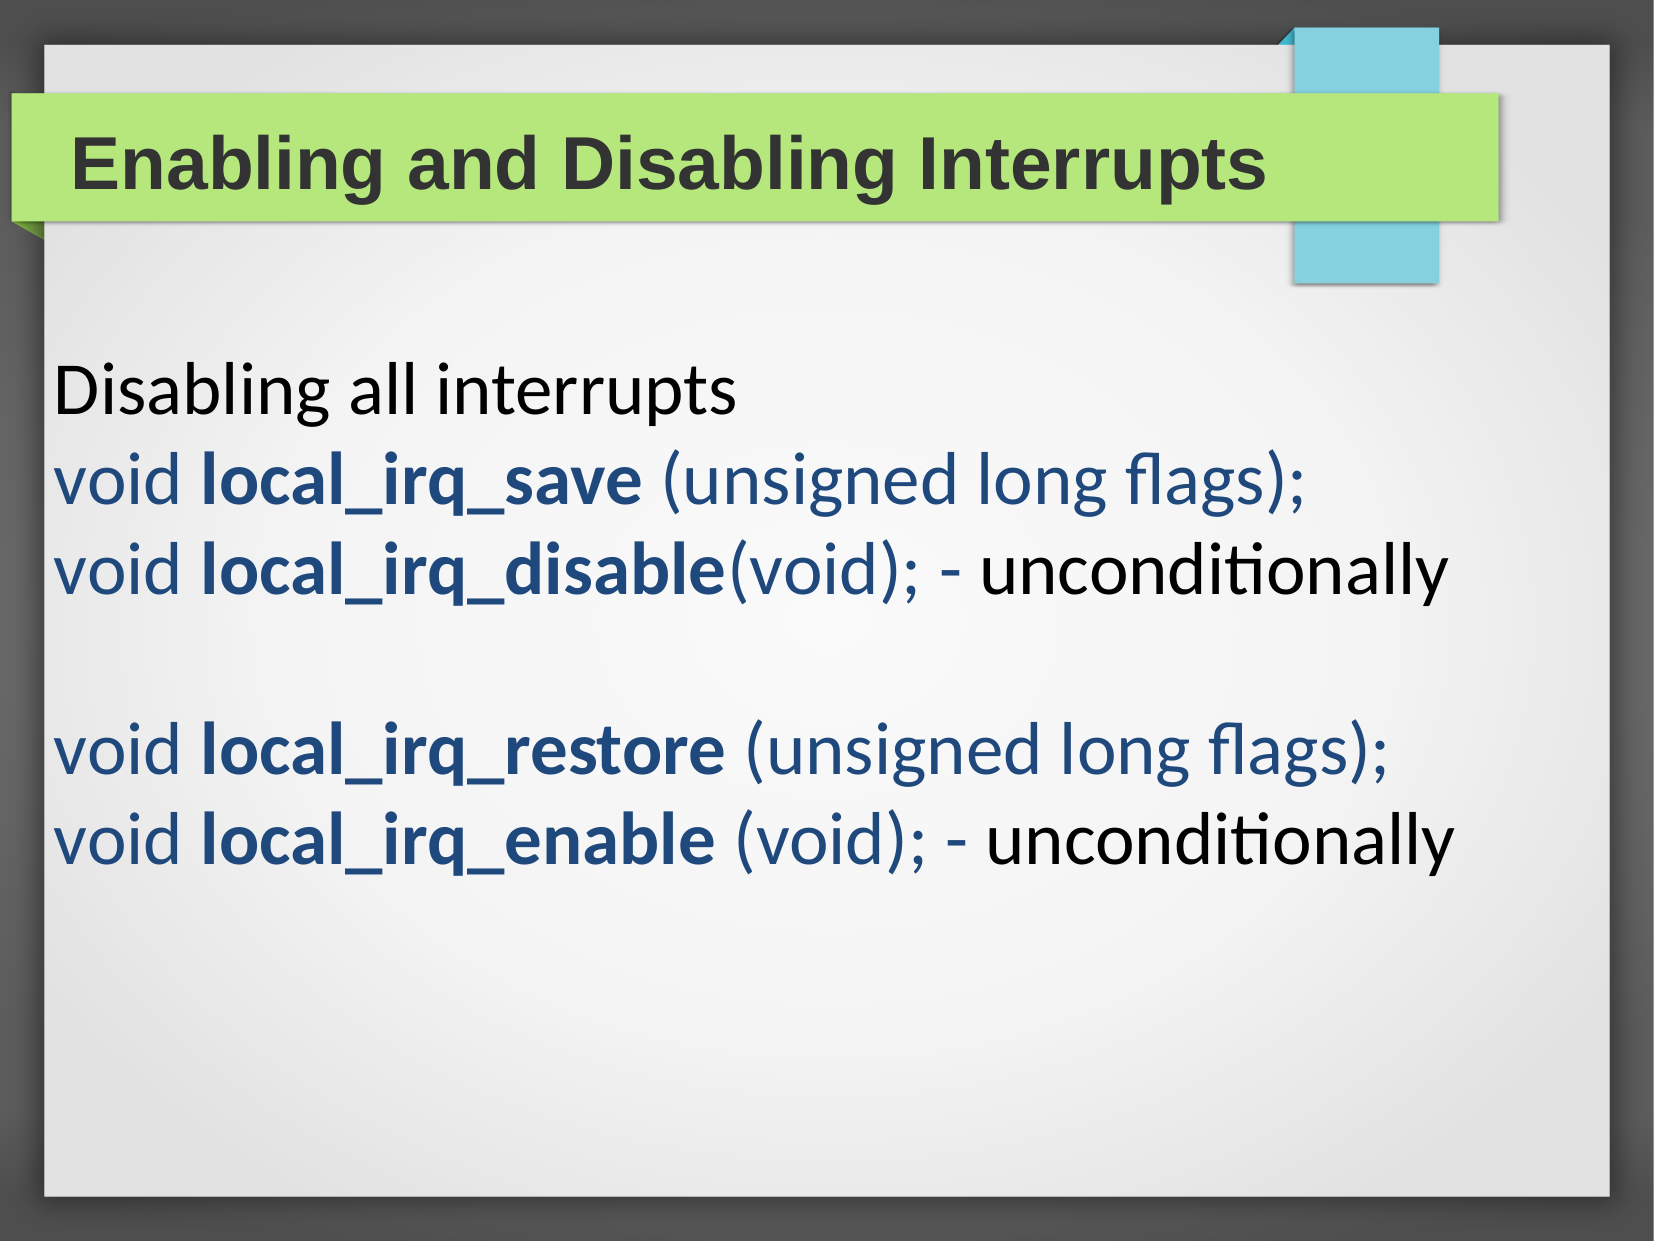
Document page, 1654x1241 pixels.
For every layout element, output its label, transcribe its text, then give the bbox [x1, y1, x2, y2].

title Enabling and Disabling Interrupts [70, 106, 1452, 213]
picture [0, 0, 1654, 1241]
text_box Disabling all interrupts void local_irq_save (unsigned long flags); void local_irq_disable(void); - unconditionally void local_irq_restore (unsigned long flags); void local_irq_enable (void); - unconditionally [39, 332, 1627, 978]
